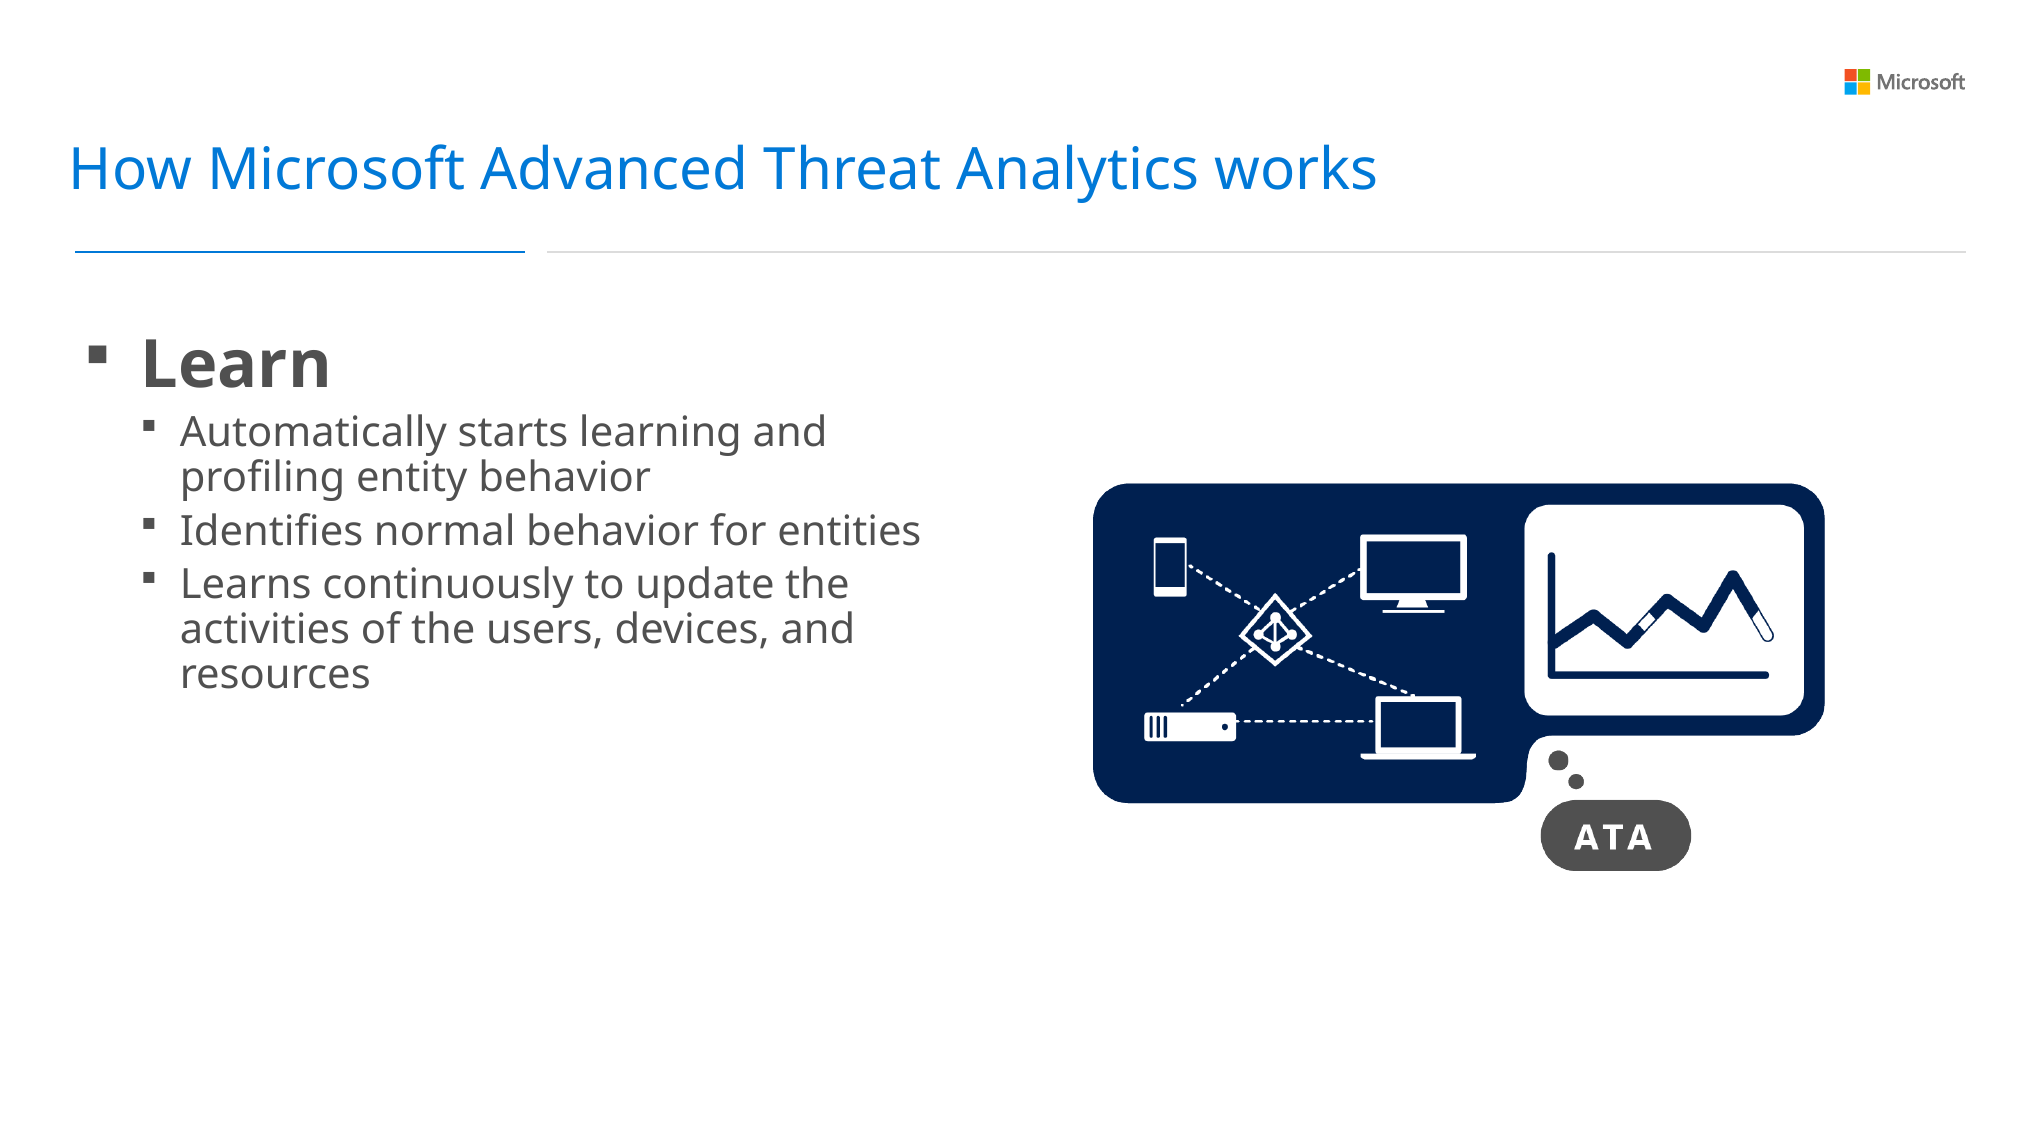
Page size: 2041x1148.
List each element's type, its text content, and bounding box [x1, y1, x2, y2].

picture [1032, 426, 1882, 924]
list How Microsoft Advanced Threat Analytics works [45, 120, 1968, 200]
text_box Learn Automatically starts learning and profiling entity behavior Identifies normal behavior for entities Learns continuously to update the activities of the users, devices, and resources [60, 315, 948, 713]
